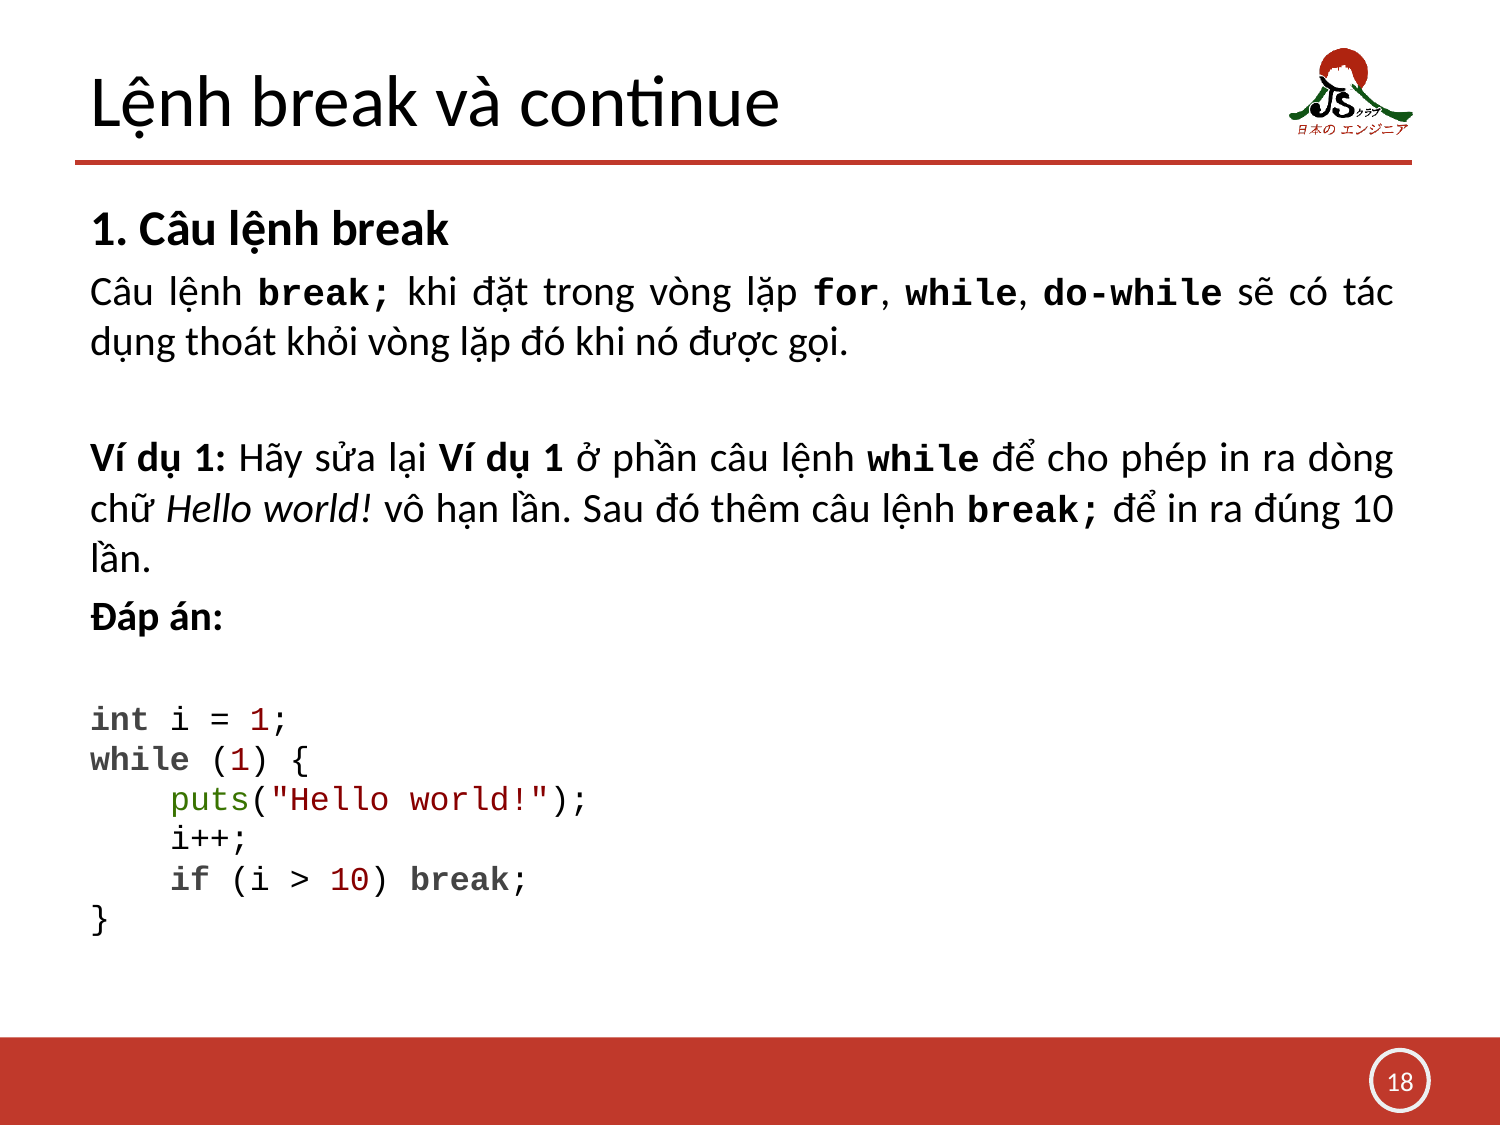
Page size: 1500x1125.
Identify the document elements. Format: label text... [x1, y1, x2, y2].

picture [1289, 48, 1413, 135]
title Lệnh break và continue [75, 45, 1275, 149]
list 1. Câu lệnh break Câu lệnh break; khi đặt trong vòng lặp for, while, do-while sẽ có tác dụng thoát khỏi vòng lặp đó khi nó được gọi. Ví dụ 1: Hãy sửa lại Ví dụ 1 ở phần câu lệnh while để cho phép in ra dòng chữ Hello world! vô hạn lần. Sau đó thêm câu lệnh break; để in ra đúng 10 lần. Đáp án: int i = 1; while (1) { puts("Hello world!"); i++; if (i > 10) break; } [75, 187, 1410, 1028]
